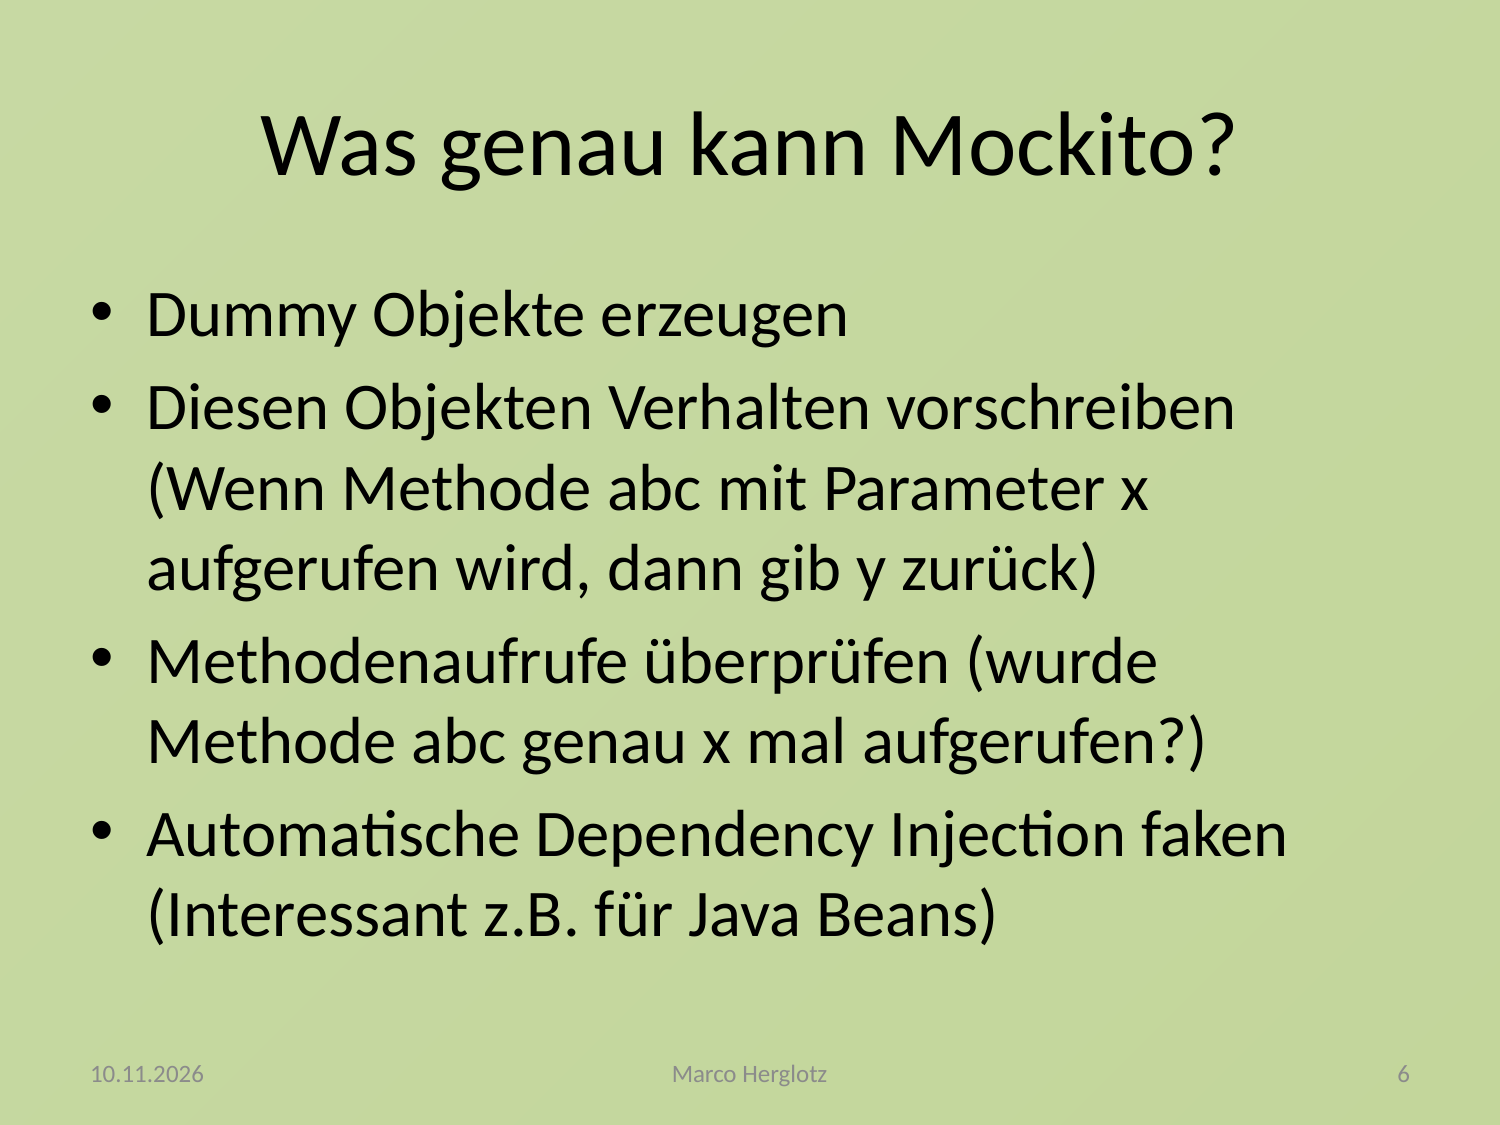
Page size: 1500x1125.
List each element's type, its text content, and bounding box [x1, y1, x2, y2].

slide_number 6 [1074, 1042, 1425, 1103]
title Was genau kann Mockito? [75, 45, 1425, 233]
footer Marco Herglotz [512, 1042, 988, 1103]
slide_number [75, 1042, 425, 1103]
list Dummy Objekte erzeugen Diesen Objekten Verhalten vorschreiben (Wenn Methode abc mit Parameter x aufgerufen wird, dann gib y zurück) Methodenaufrufe überprüfen (wurde Methode abc genau x mal aufgerufen?) Automatische Dependency Injection faken (Interessant z.B. für Java Beans) [75, 262, 1425, 1005]
